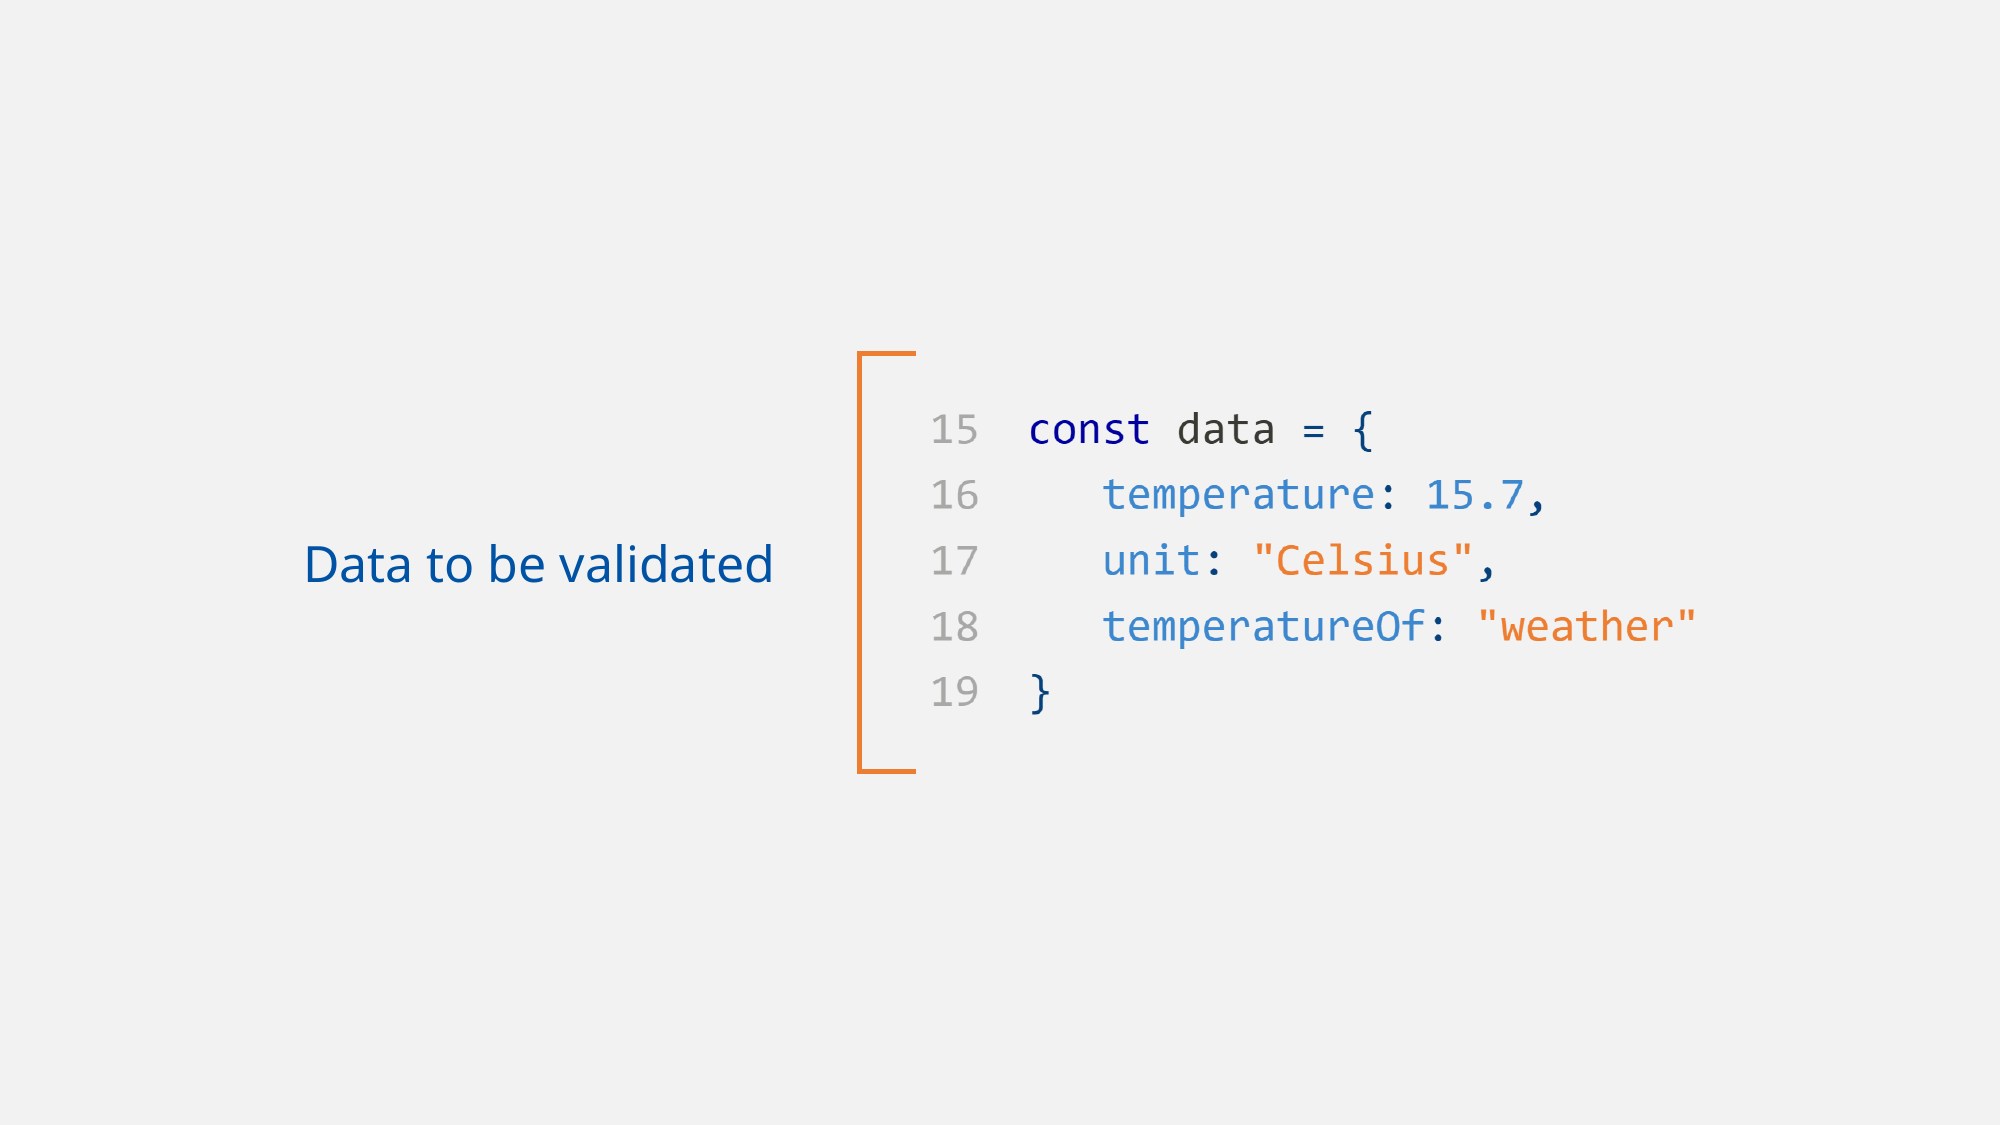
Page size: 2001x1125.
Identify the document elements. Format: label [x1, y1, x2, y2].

picture [916, 403, 1711, 722]
text_box [288, 353, 916, 772]
